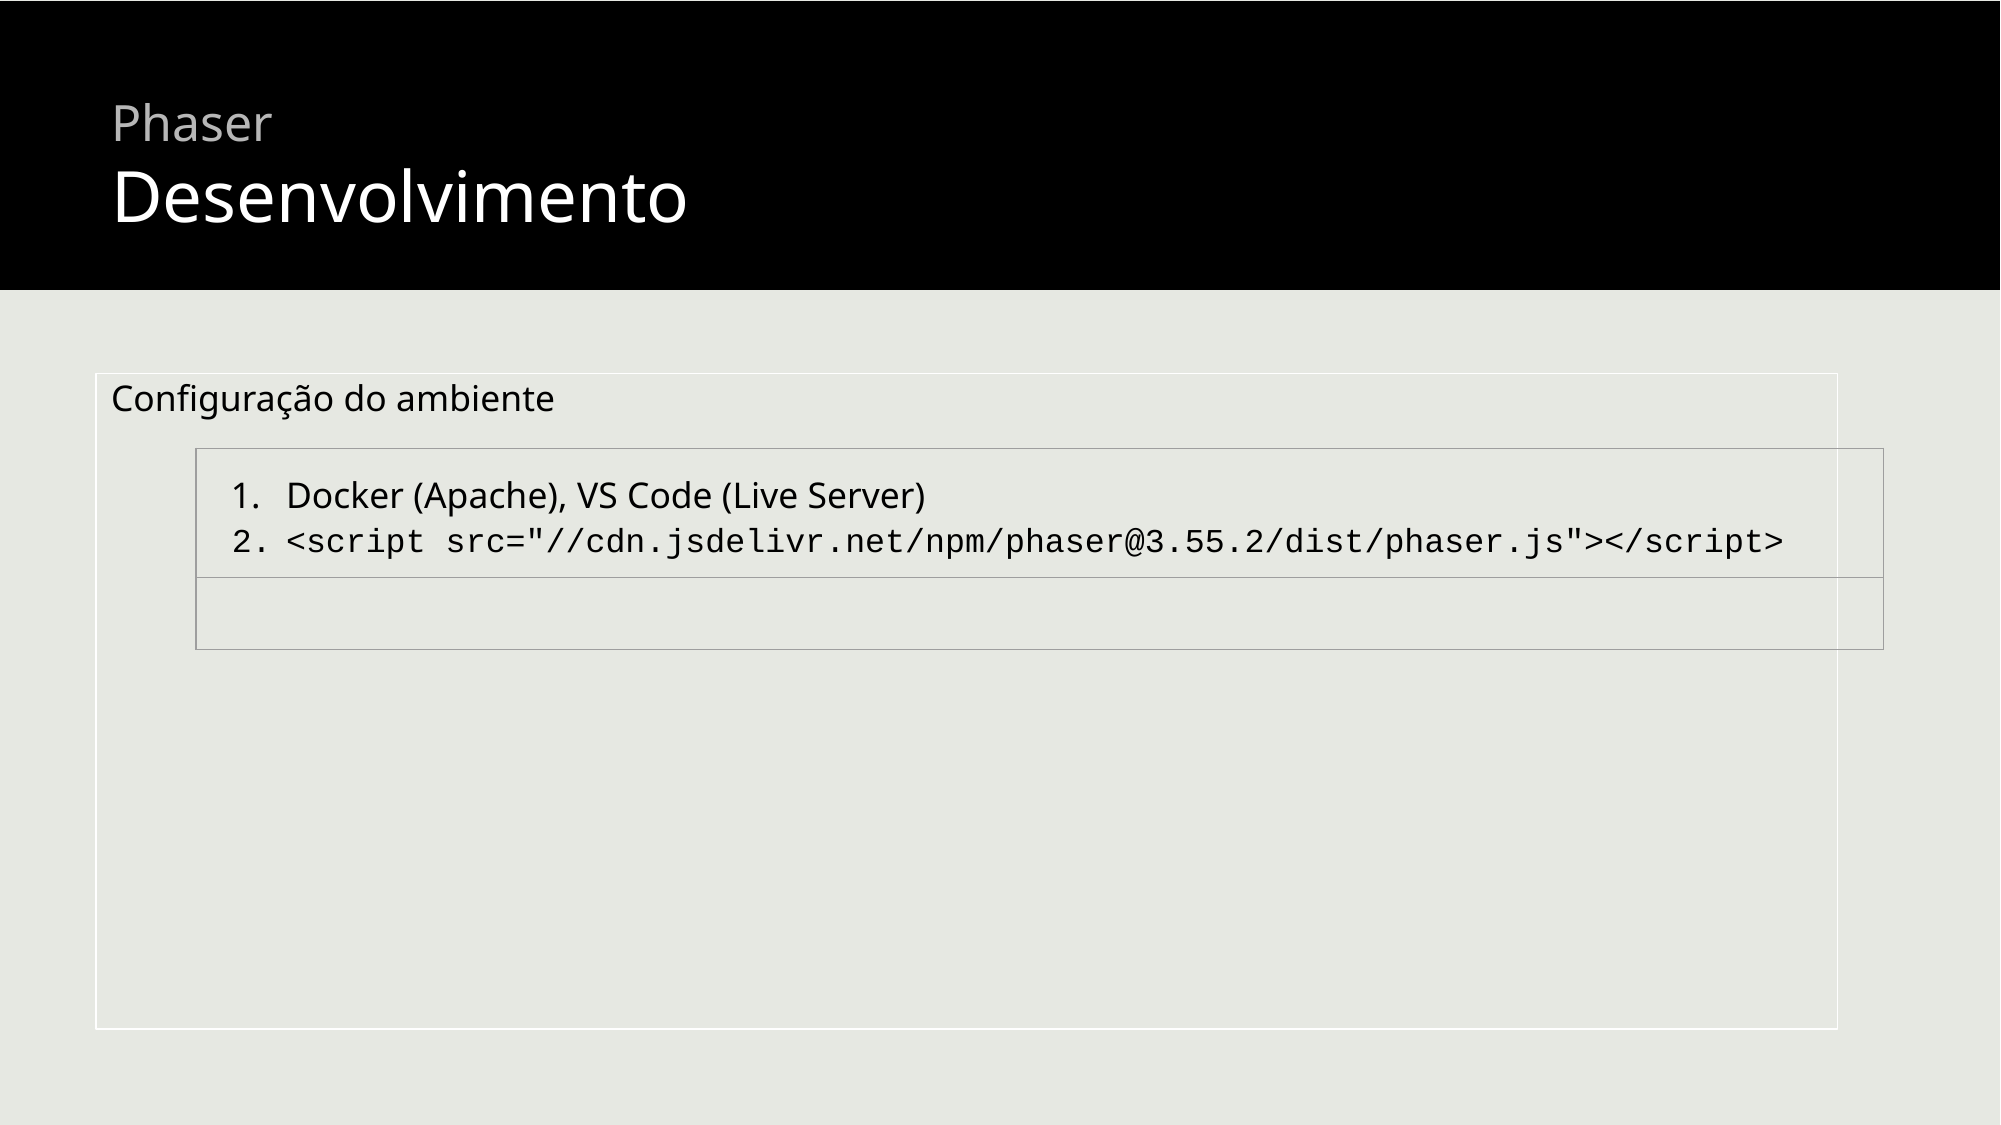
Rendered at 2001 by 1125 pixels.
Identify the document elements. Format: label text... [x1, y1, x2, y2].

list Configuração do ambiente [96, 373, 1838, 1030]
text_box [0, 0, 2000, 291]
table_header Docker (Apache), VS Code (Live Server) <script src="//cdn.jsdelivr.net/npm/phaser@3.55.2/dist/phaser.js"></script> [197, 449, 1883, 577]
table_cell [197, 578, 1883, 649]
title Phaser Desenvolvimento [96, 84, 920, 262]
